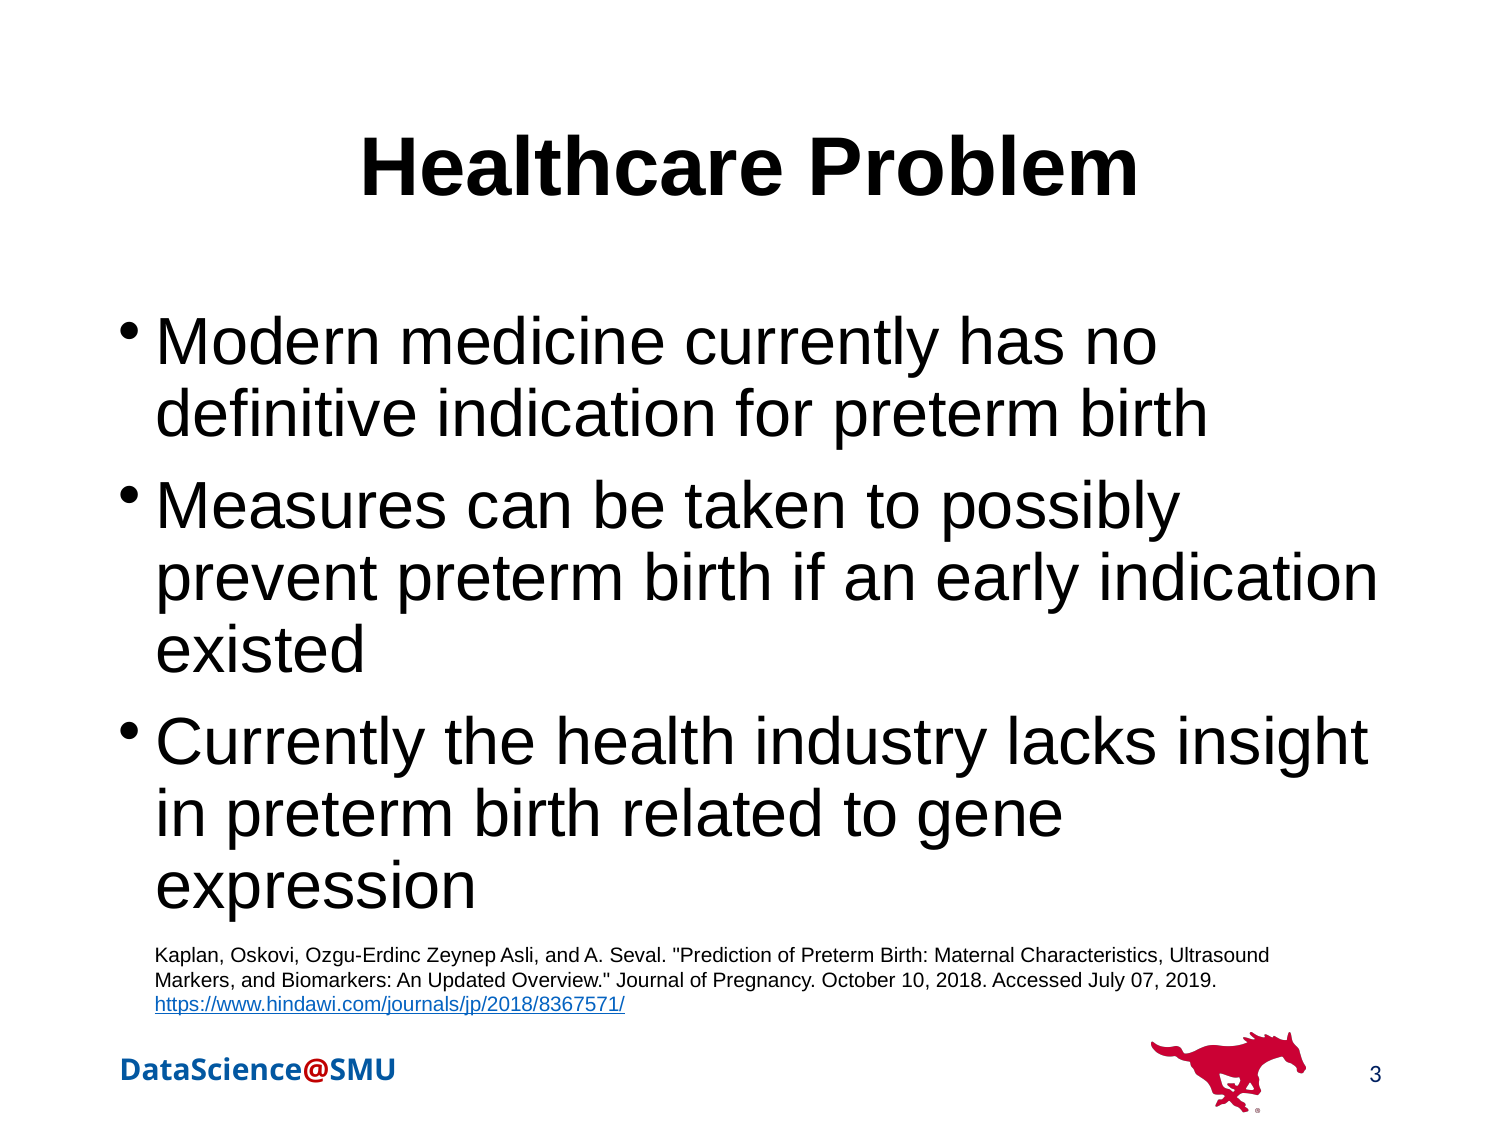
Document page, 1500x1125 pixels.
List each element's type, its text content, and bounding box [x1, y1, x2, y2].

list Modern medicine currently has no definitive indication for preterm birth Measures can be taken to possibly prevent preterm birth if an early indication existed Currently the health industry lacks insight in preterm birth related to gene expression [103, 299, 1397, 1014]
title Healthcare Problem [103, 59, 1397, 278]
picture [1151, 1103, 1306, 1113]
picture [1151, 1032, 1306, 1042]
slide_number 3 [1059, 1042, 1397, 1103]
text_box Kaplan, Oskovi, Ozgu-Erdinc Zeynep Asli, and A. Seval. "Prediction of Preterm Birth: Maternal Characteristics, Ultrasound Markers, and Biomarkers: An Updated Overview." Journal of Pregnancy. October 10, 2018. Accessed July 07, 2019. https://www.hindawi.com/journals/jp/2018/8367571/ [139, 933, 1315, 1024]
